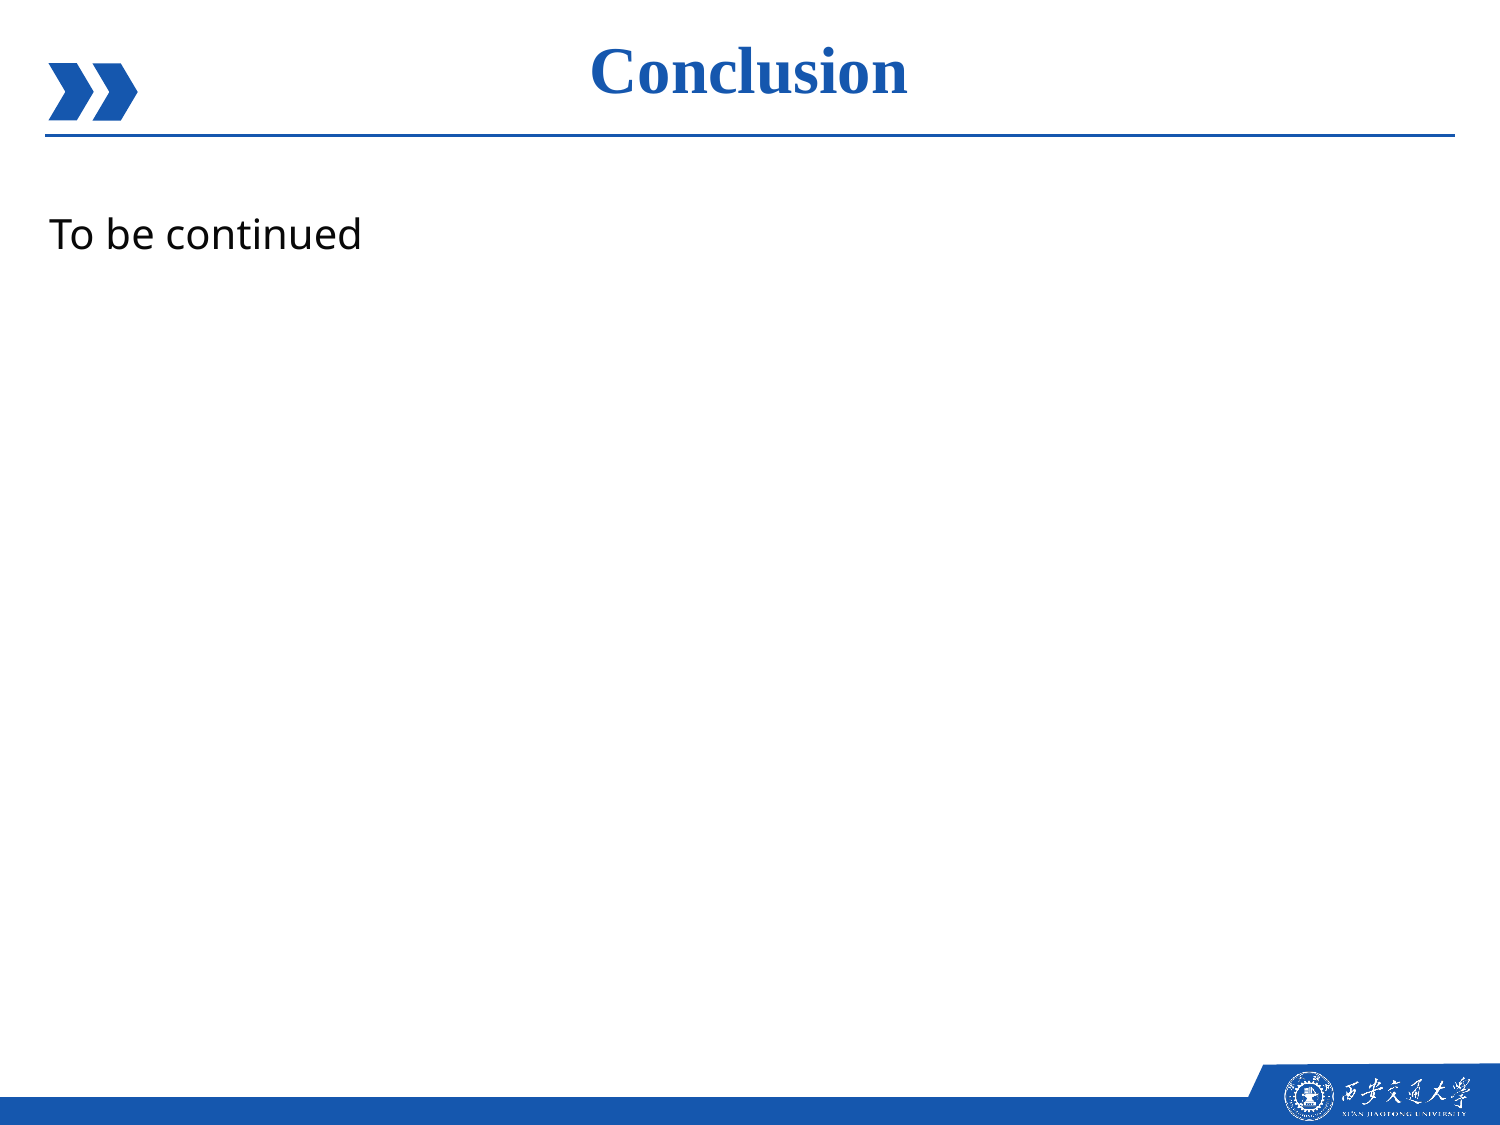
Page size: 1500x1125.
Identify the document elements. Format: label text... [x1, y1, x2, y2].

text_box [29, 126, 1500, 194]
text_box To be continued [34, 200, 1464, 266]
text_box Conclusion [0, 19, 1500, 126]
